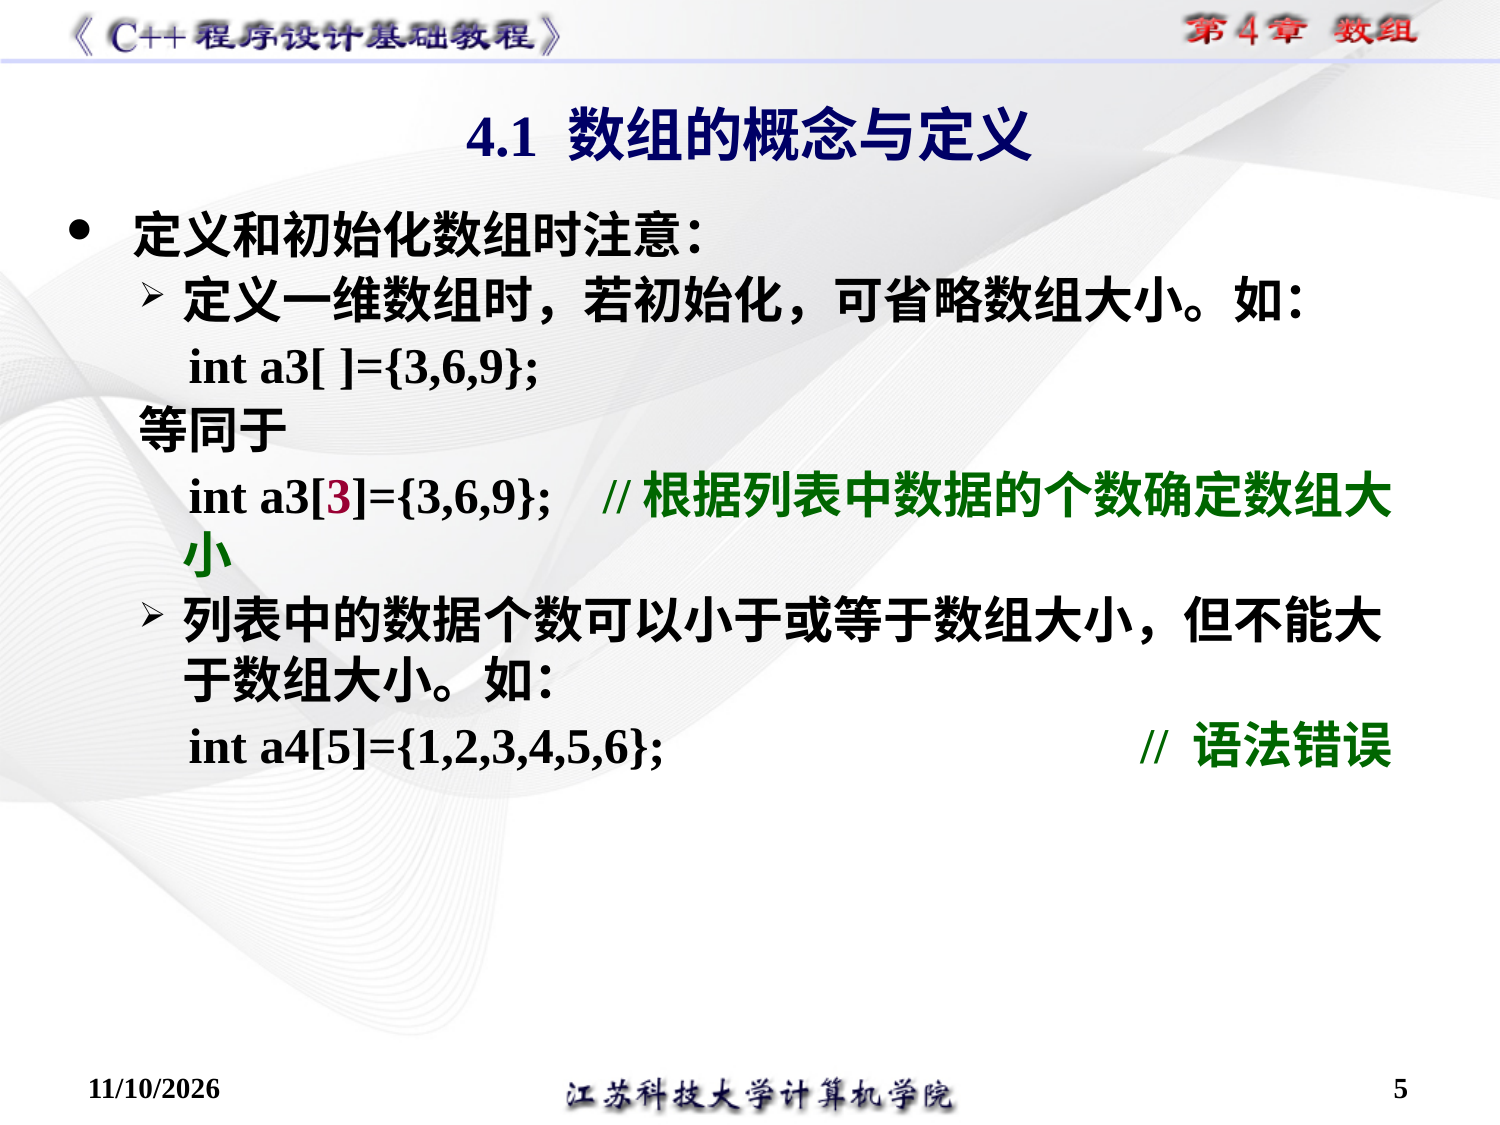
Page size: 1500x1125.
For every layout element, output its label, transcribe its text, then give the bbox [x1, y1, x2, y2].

list 定义和初始化数组时注意： 定义一维数组时，若初始化，可省略数组大小。如： int a3[ ]={3,6,9}; 等同于 int a3[3]={3,6,9}; //根据列表中数据的个数确定数组大小 列表中的数据个数可以小于或等于数组大小，但不能大于数组大小。如： int a4[5]={1,2,3,4,5,6}; // 语法错误 [51, 196, 1448, 1036]
title 4.1 数组的概念与定义 [74, 80, 1426, 185]
picture [0, 0, 1500, 1125]
